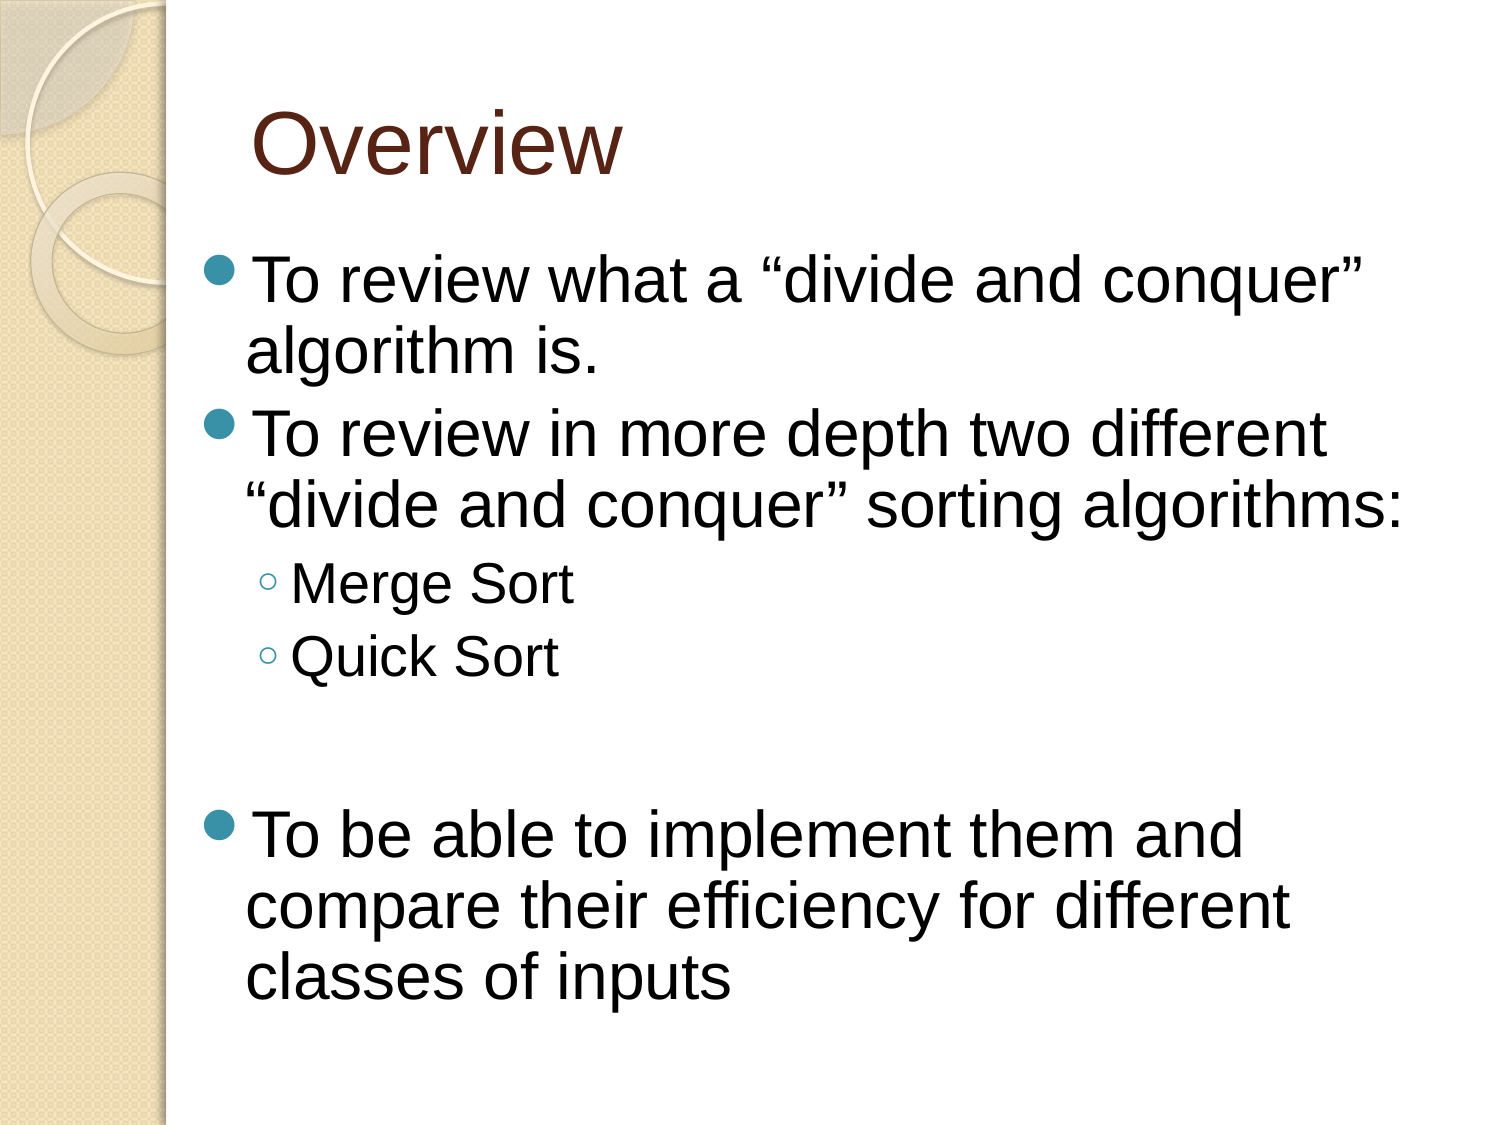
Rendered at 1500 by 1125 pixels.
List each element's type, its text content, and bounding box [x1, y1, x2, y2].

title Overview [235, 45, 1466, 233]
list To review what a “divide and conquer” algorithm is. To review in more depth two different “divide and conquer” sorting algorithms: Merge Sort Quick Sort To be able to implement them and compare their efficiency for different classes of inputs [171, 237, 1466, 1025]
